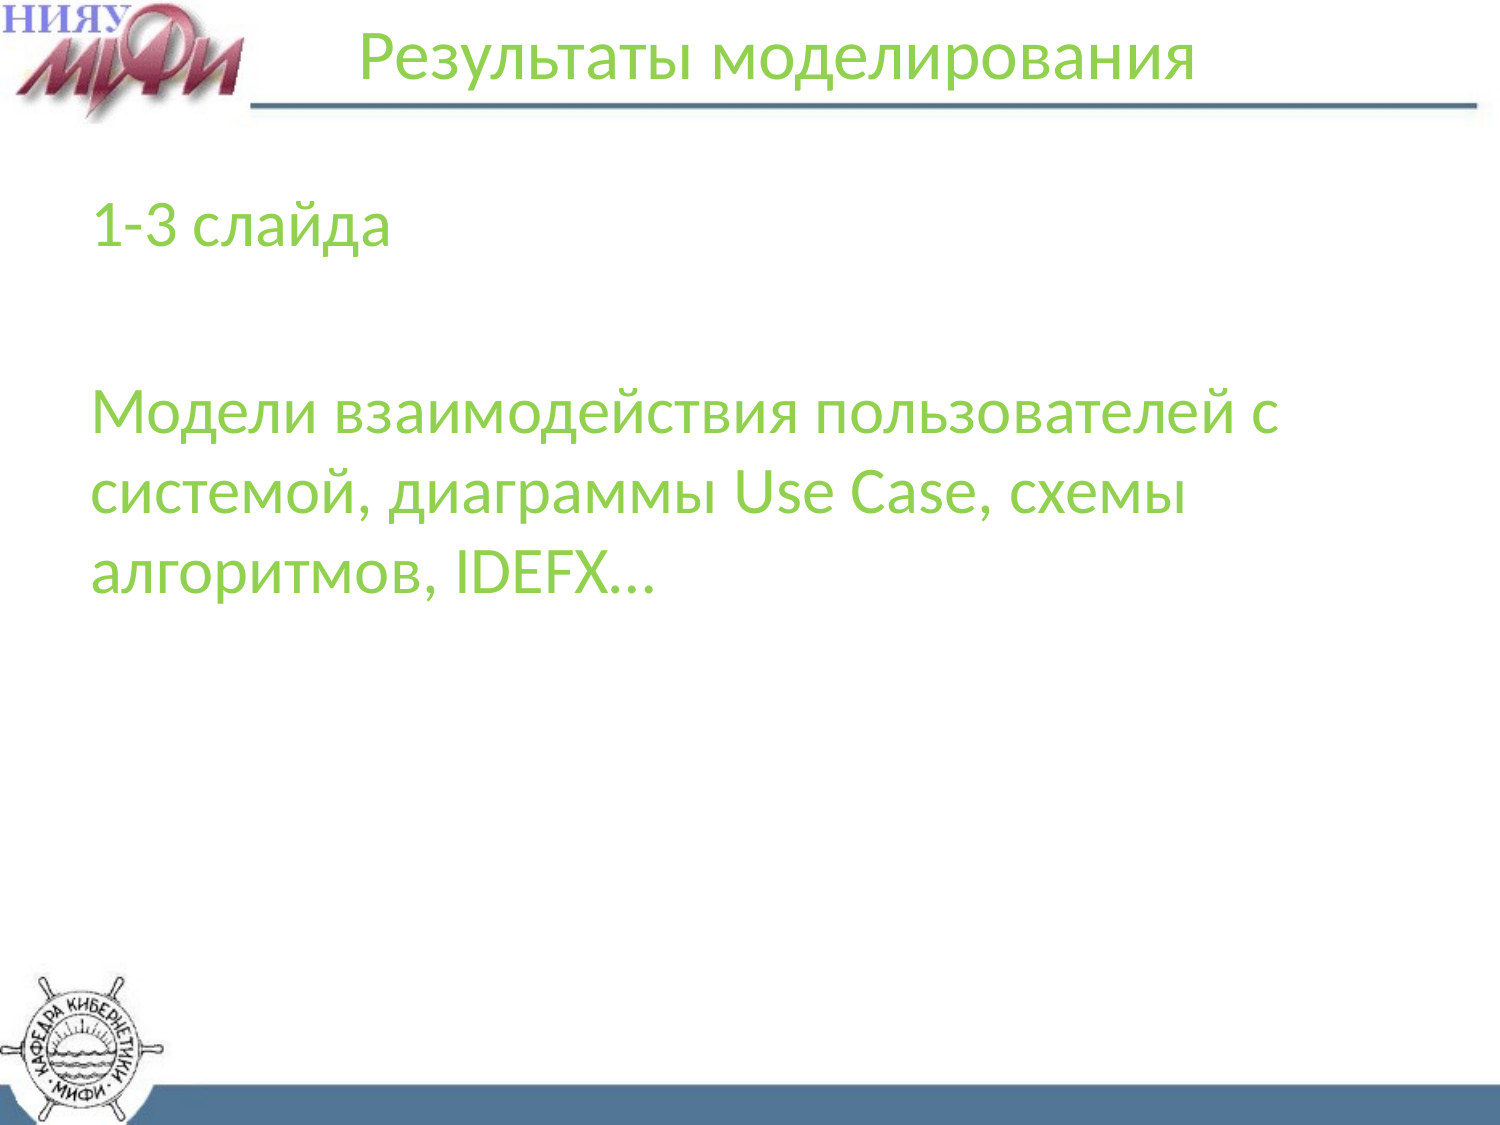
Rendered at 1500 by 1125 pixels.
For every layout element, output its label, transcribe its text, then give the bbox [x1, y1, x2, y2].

list 1-3 слайда Модели взаимодействия пользователей с системой, диаграммы Use Case, схемы алгоритмов, IDEFX… [75, 172, 1425, 1005]
picture [0, 0, 1500, 1125]
title Результаты моделирования [75, 0, 1483, 102]
